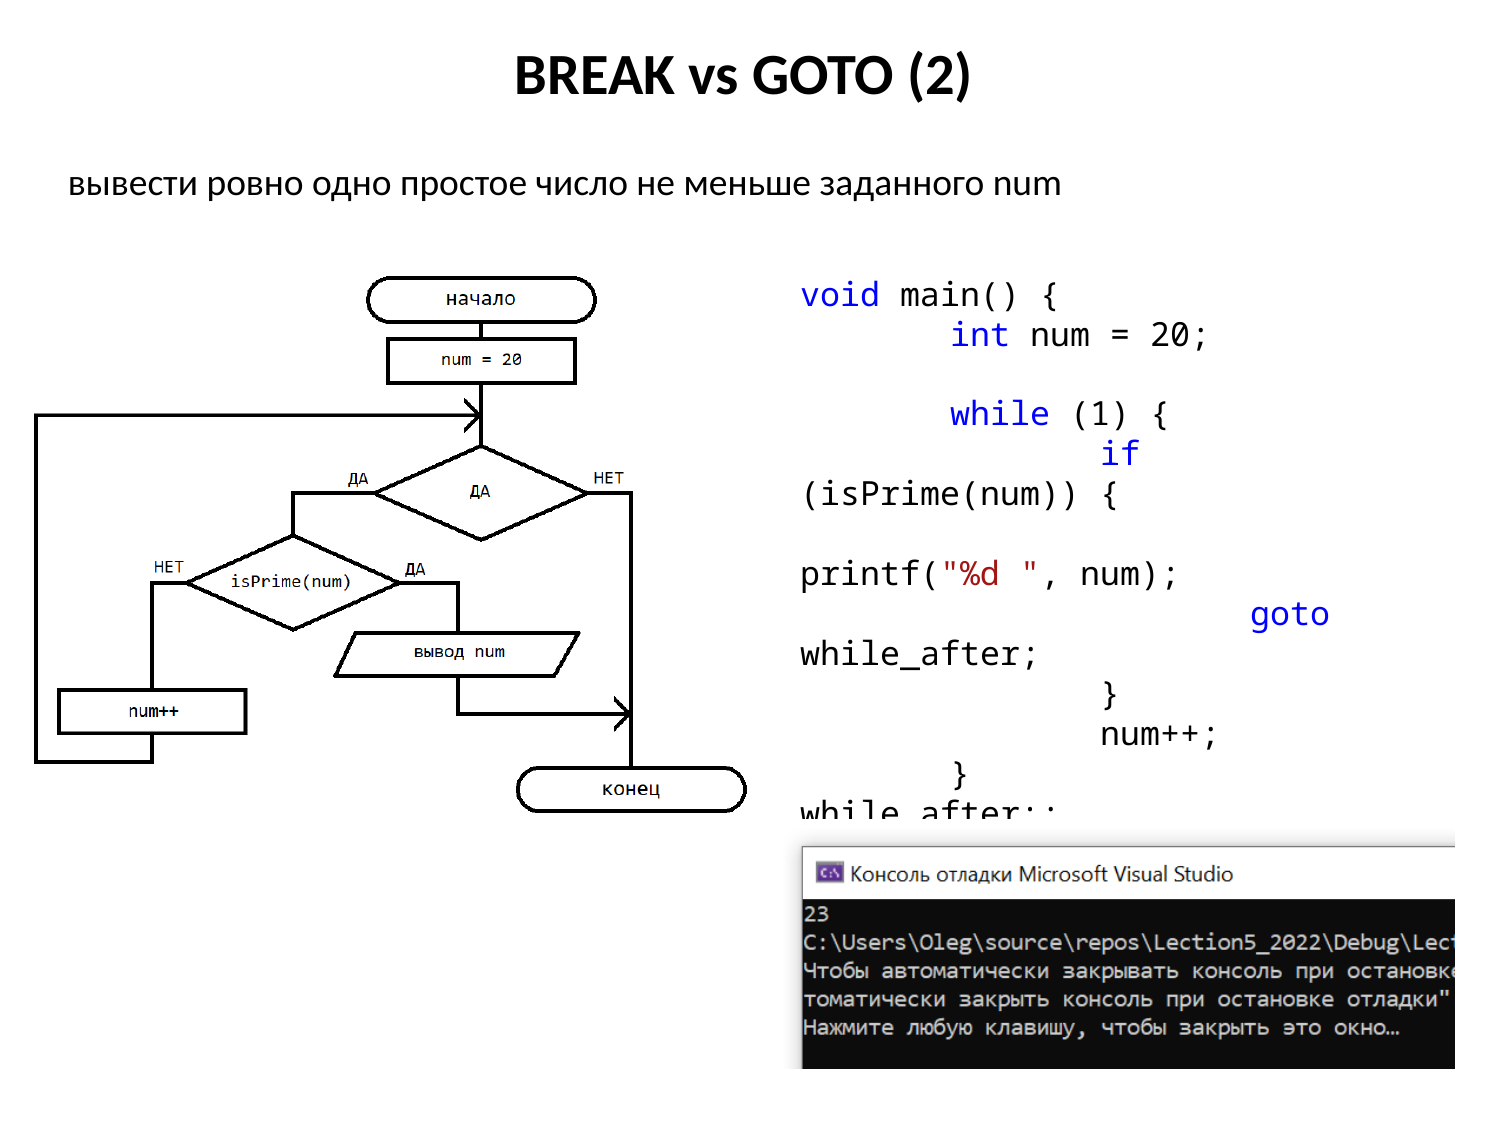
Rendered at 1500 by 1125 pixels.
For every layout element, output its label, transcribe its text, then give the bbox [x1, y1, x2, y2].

picture [31, 271, 751, 823]
text_box void main() { int num = 20; while (1) { if (isPrime(num)) { printf("%d ", num); goto while_after; } num++; } while_after:; } [785, 265, 1424, 817]
picture [783, 819, 1455, 1069]
title BREAK vs GOTO (2) [29, 19, 1459, 124]
text_box вывести ровно одно простое число не меньше заданного num [53, 150, 1223, 211]
